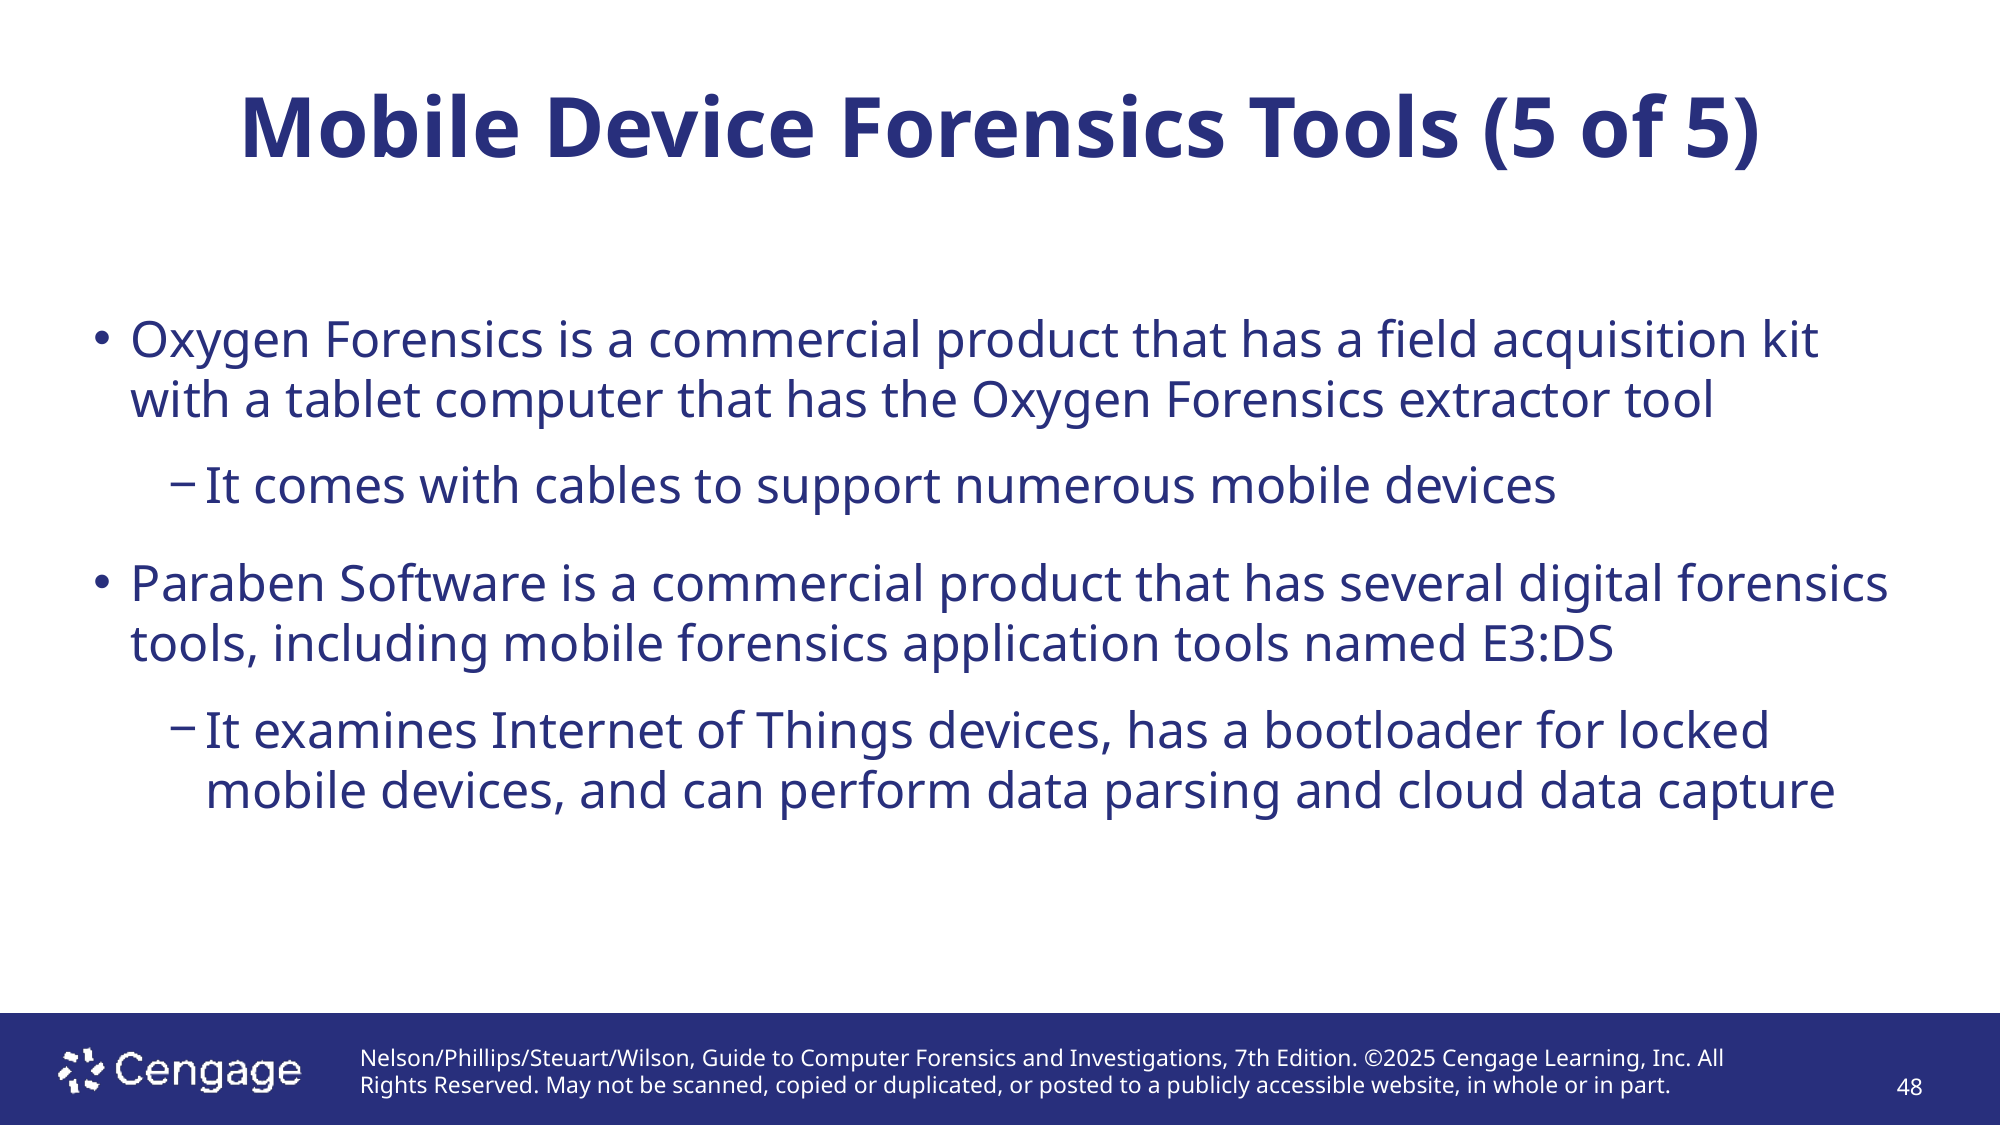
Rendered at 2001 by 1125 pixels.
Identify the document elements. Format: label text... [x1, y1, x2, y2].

picture [30, 1020, 329, 1122]
title Mobile Device Forensics Tools (5 of 5) [78, 77, 1923, 278]
list Oxygen Forensics is a commercial product that has a field acquisition kit with a tablet computer that has the Oxygen Forensics extractor tool It comes with cables to support numerous mobile devices Paraben Software is a commercial product that has several digital forensics tools, including mobile forensics application tools named E3:DS It examines Internet of Things devices, has a bootloader for locked mobile devices, and can perform data parsing and cloud data capture [78, 299, 1923, 1014]
